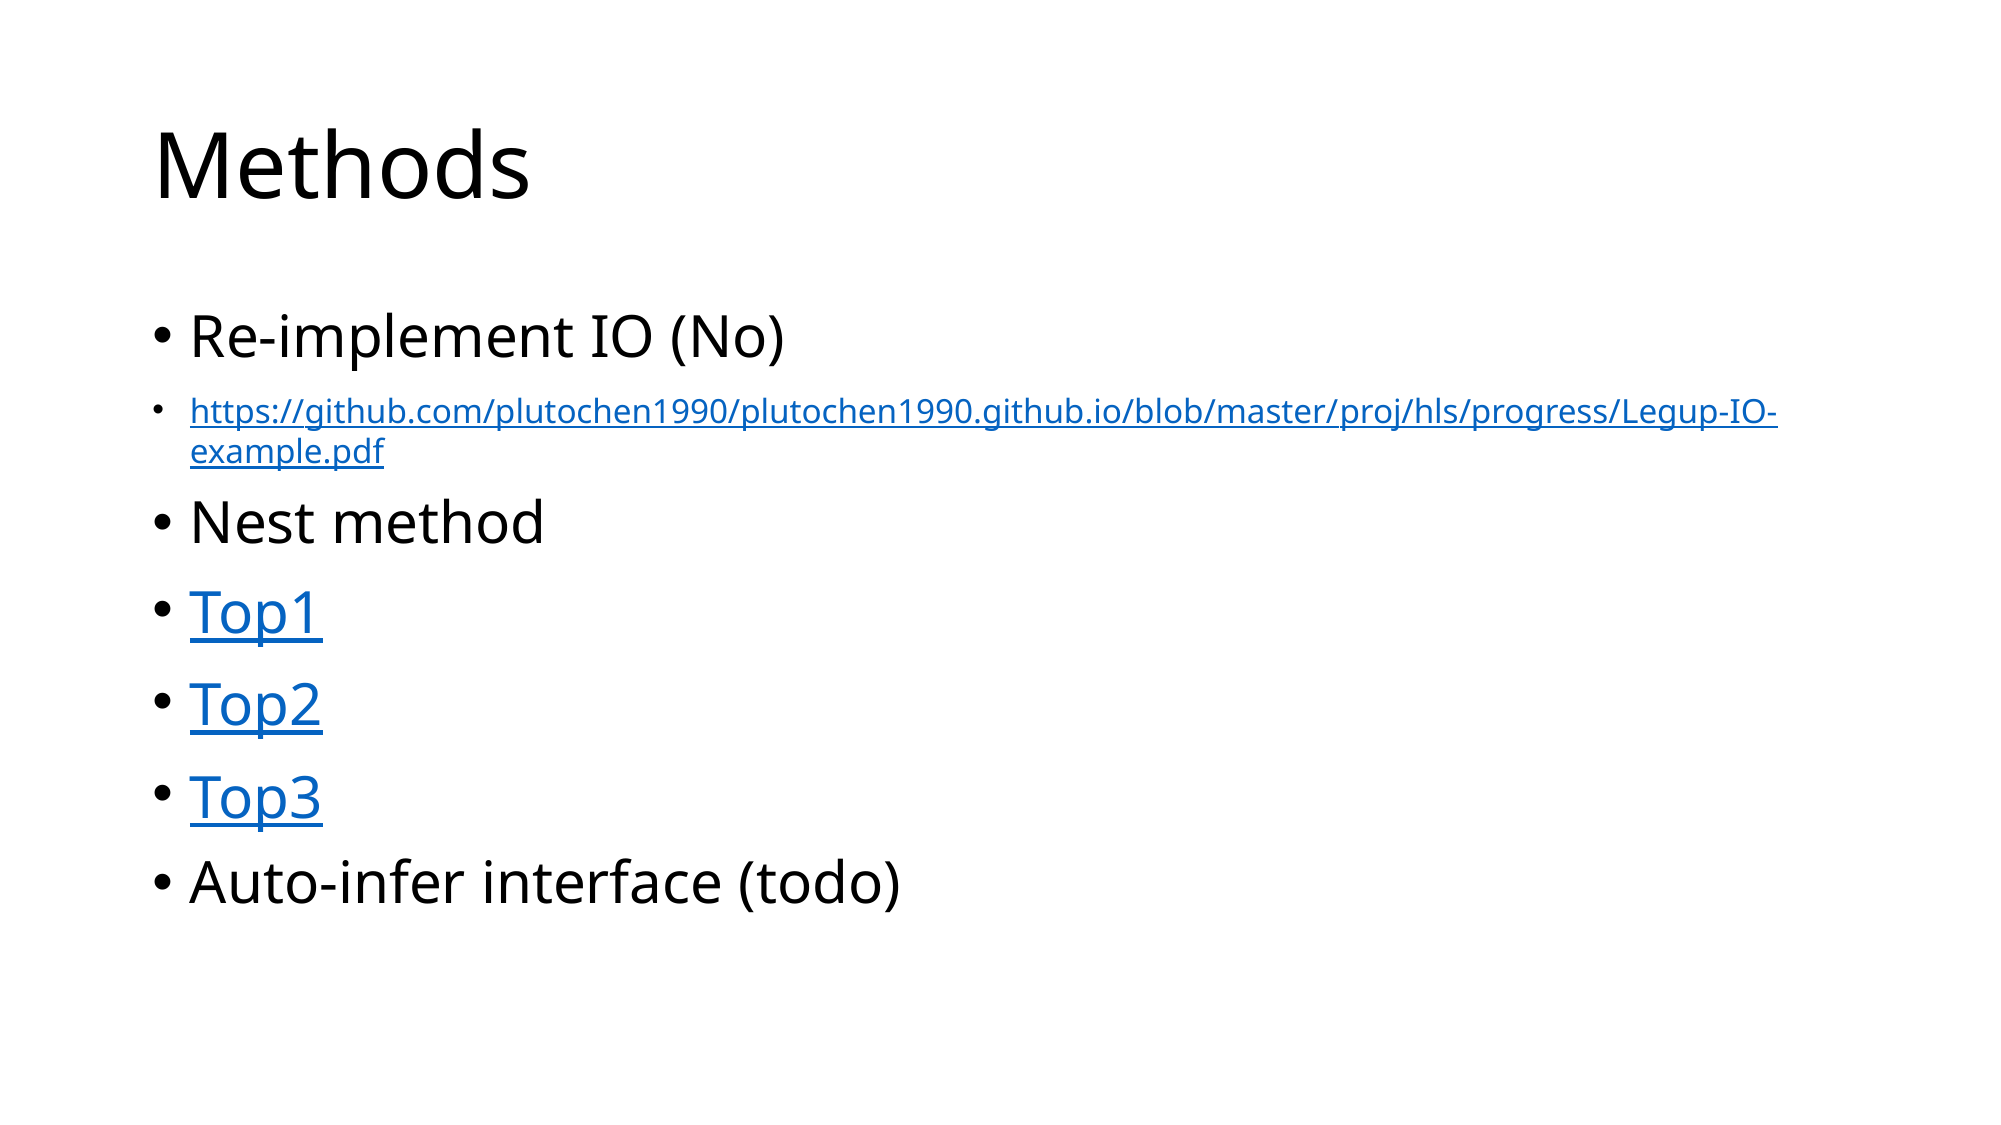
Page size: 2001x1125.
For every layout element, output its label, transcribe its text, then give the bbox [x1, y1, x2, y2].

title Methods [137, 59, 1863, 278]
list Re-implement IO (No) https://github.com/plutochen1990/plutochen1990.github.io/blob/master/proj/hls/progress/Legup-IO-example.pdf Nest method Top1 Top2 Top3 Auto-infer interface (todo) [137, 299, 1863, 1014]
